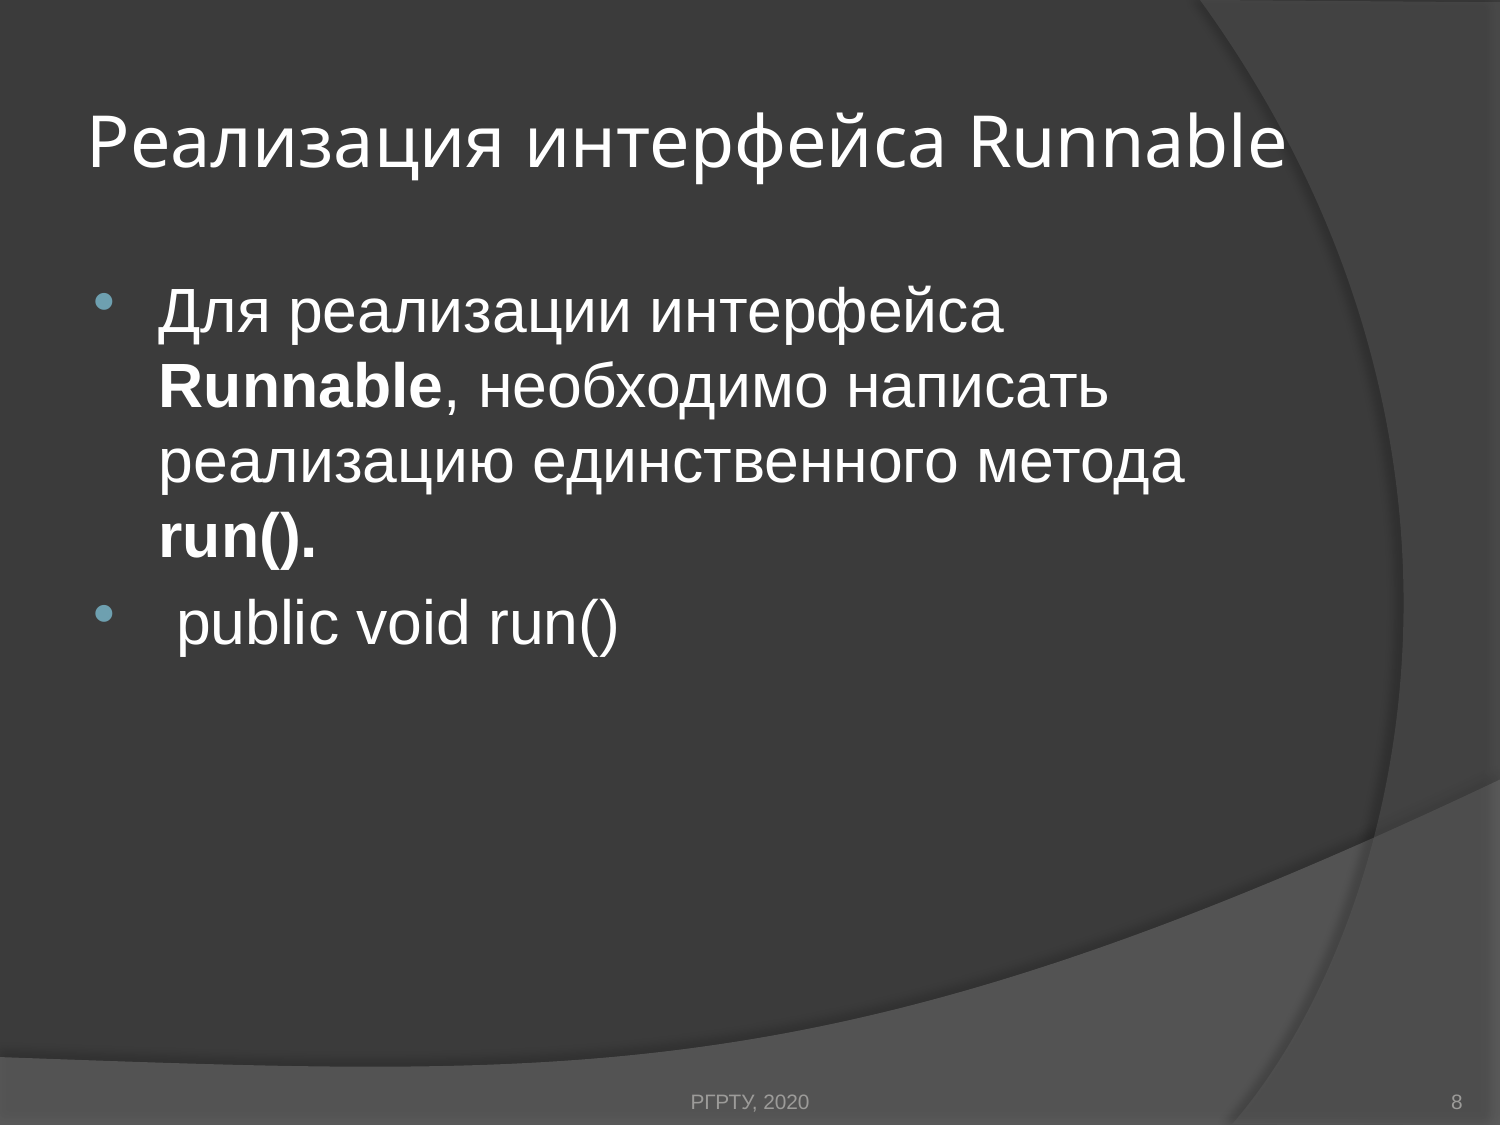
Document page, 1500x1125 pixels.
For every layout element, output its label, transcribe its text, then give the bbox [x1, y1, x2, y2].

list Для реализации интерфейса Runnable, необходимо написать реализацию единственного метода run(). public void run() [75, 262, 1300, 1005]
footer РГРТУ, 2020 [512, 1053, 988, 1114]
title Реализация интерфейса Runnable [75, 45, 1300, 233]
slide_number 8 [1337, 1053, 1463, 1114]
